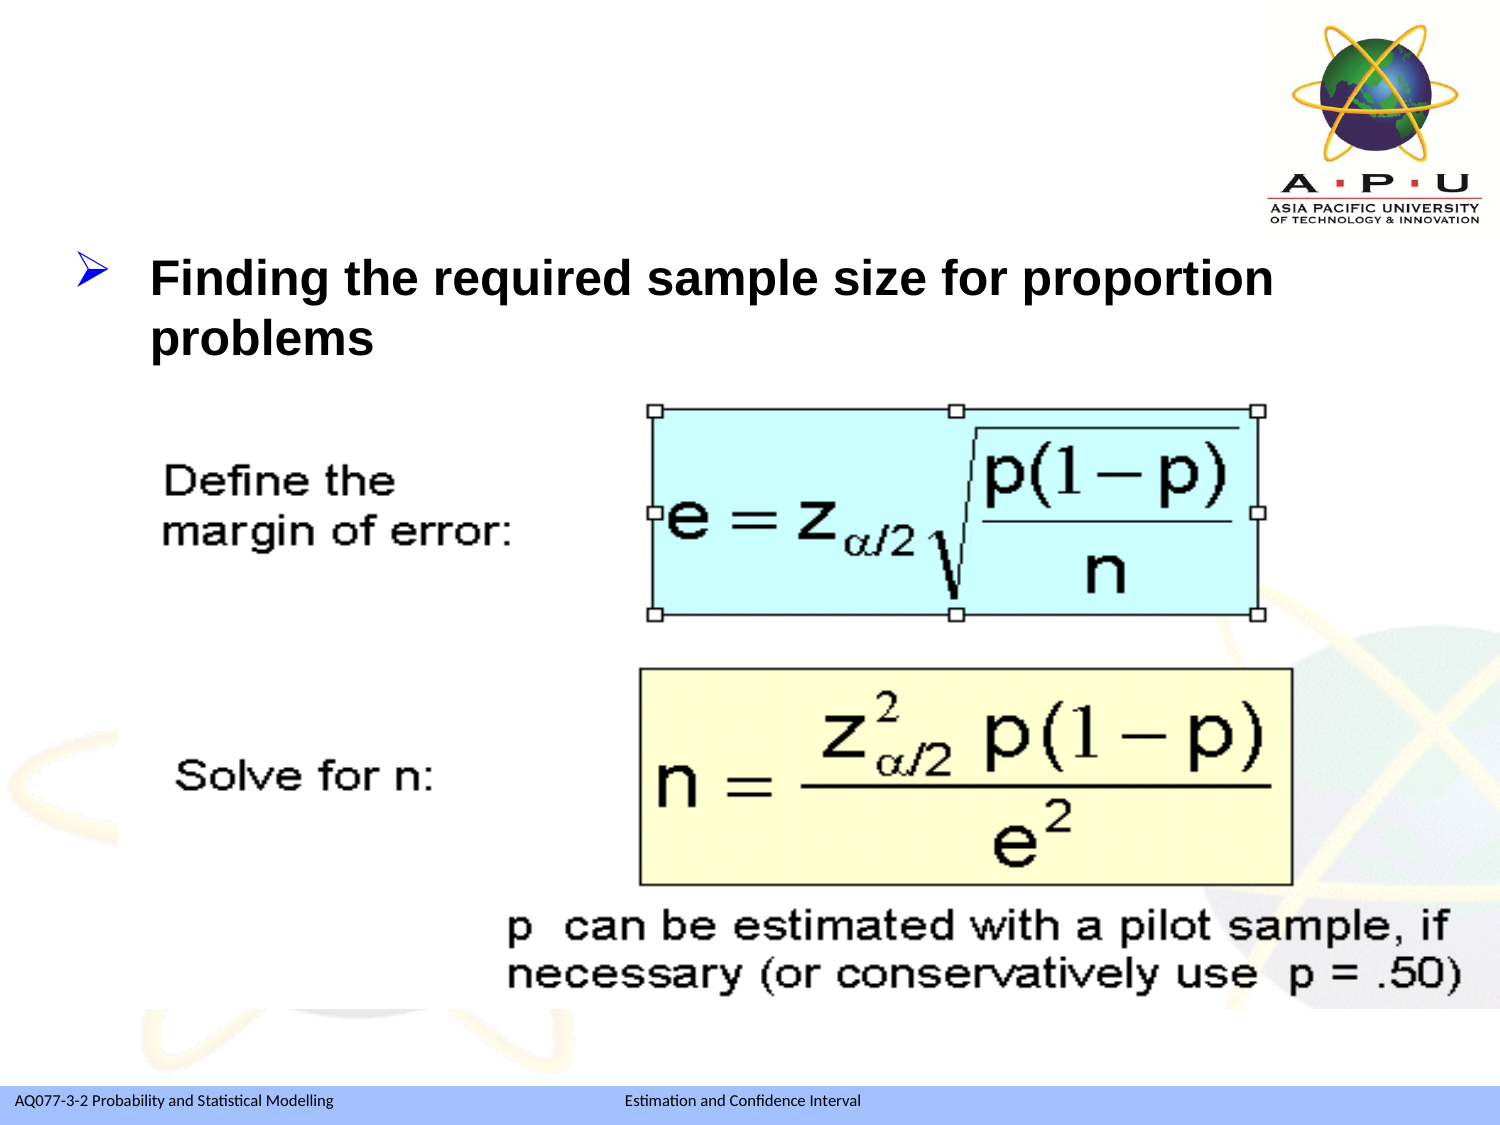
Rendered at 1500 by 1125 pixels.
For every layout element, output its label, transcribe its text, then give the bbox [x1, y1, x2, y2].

text_box Finding the required sample size for proportion problems [59, 238, 1376, 373]
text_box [118, 388, 1500, 1009]
picture [1251, 0, 1500, 249]
